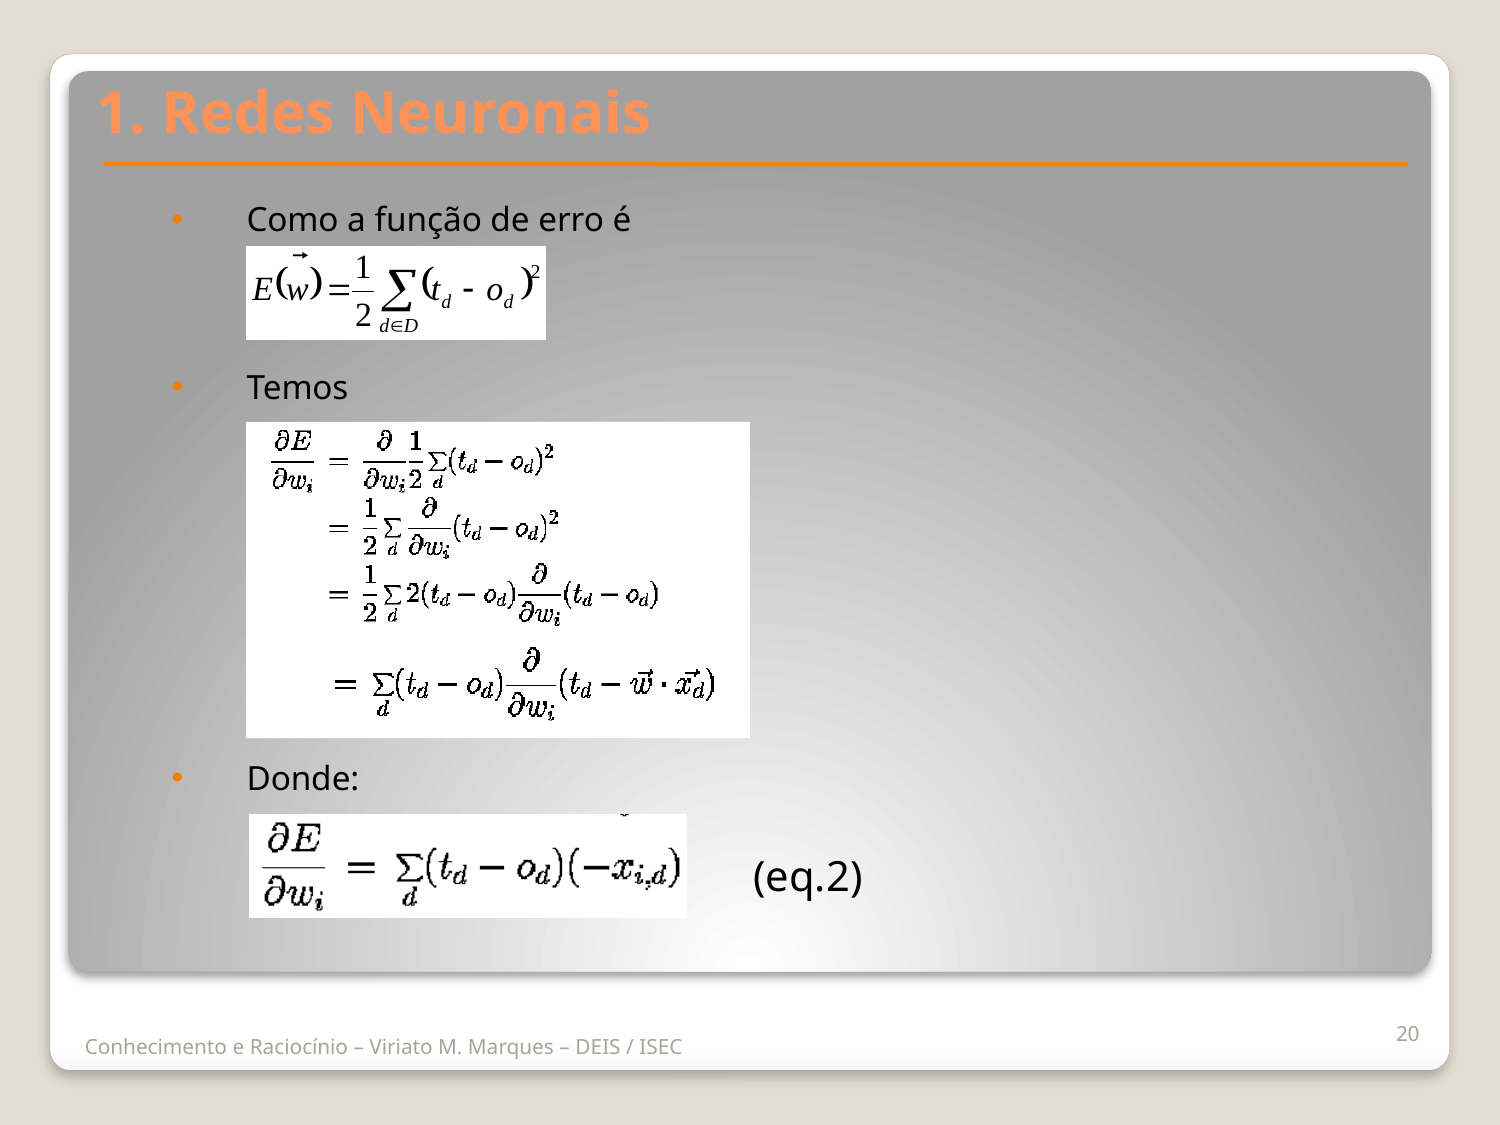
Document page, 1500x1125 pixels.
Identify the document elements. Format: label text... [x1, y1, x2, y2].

text_box 1. Redes Neuronais [82, 70, 1393, 153]
text_box Como a função de erro é Temos Donde: [81, 183, 1407, 945]
text_box (eq.2) [738, 831, 926, 907]
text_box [245, 421, 751, 739]
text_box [245, 246, 547, 340]
picture [248, 813, 688, 919]
footer Conhecimento e Raciocínio – Viriato M. Marques – DEIS / ISEC [70, 1006, 892, 1067]
slide_number 20 [1359, 996, 1435, 1056]
